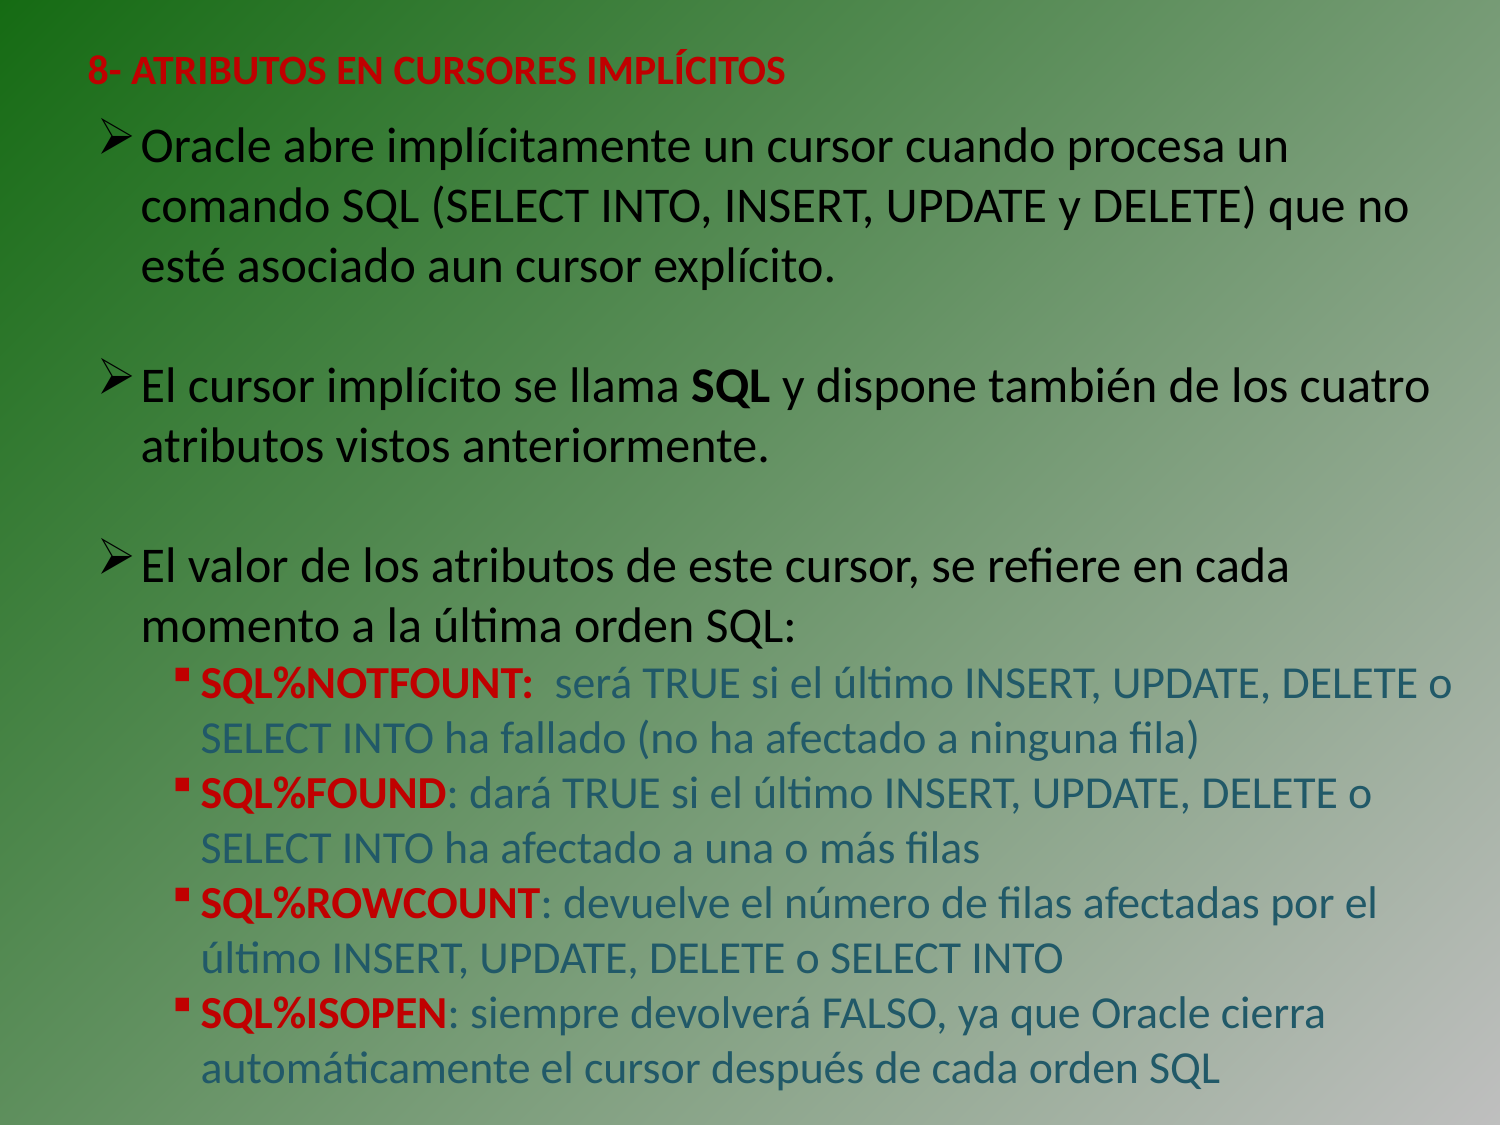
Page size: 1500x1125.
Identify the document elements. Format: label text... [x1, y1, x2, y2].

text_box 8- ATRIBUTOS EN CURSORES IMPLÍCITOS [72, 35, 802, 150]
text_box Oracle abre implícitamente un cursor cuando procesa un comando SQL (SELECT INTO, INSERT, UPDATE y DELETE) que no esté asociado aun cursor explícito. El cursor implícito se llama SQL y dispone también de los cuatro atributos vistos anteriormente. El valor de los atributos de este cursor, se refiere en cada momento a la última orden SQL: SQL%NOTFOUNT: será TRUE si el último INSERT, UPDATE, DELETE o SELECT INTO ha fallado (no ha afectado a ninguna fila) SQL%FOUND: dará TRUE si el último INSERT, UPDATE, DELETE o SELECT INTO ha afectado a una o más filas SQL%ROWCOUNT: devuelve el número de filas afectadas por el último INSERT, UPDATE, DELETE o SELECT INTO SQL%ISOPEN: siempre devolverá FALSO, ya que Oracle cierra automáticamente el cursor después de cada orden SQL [82, 105, 1500, 1100]
